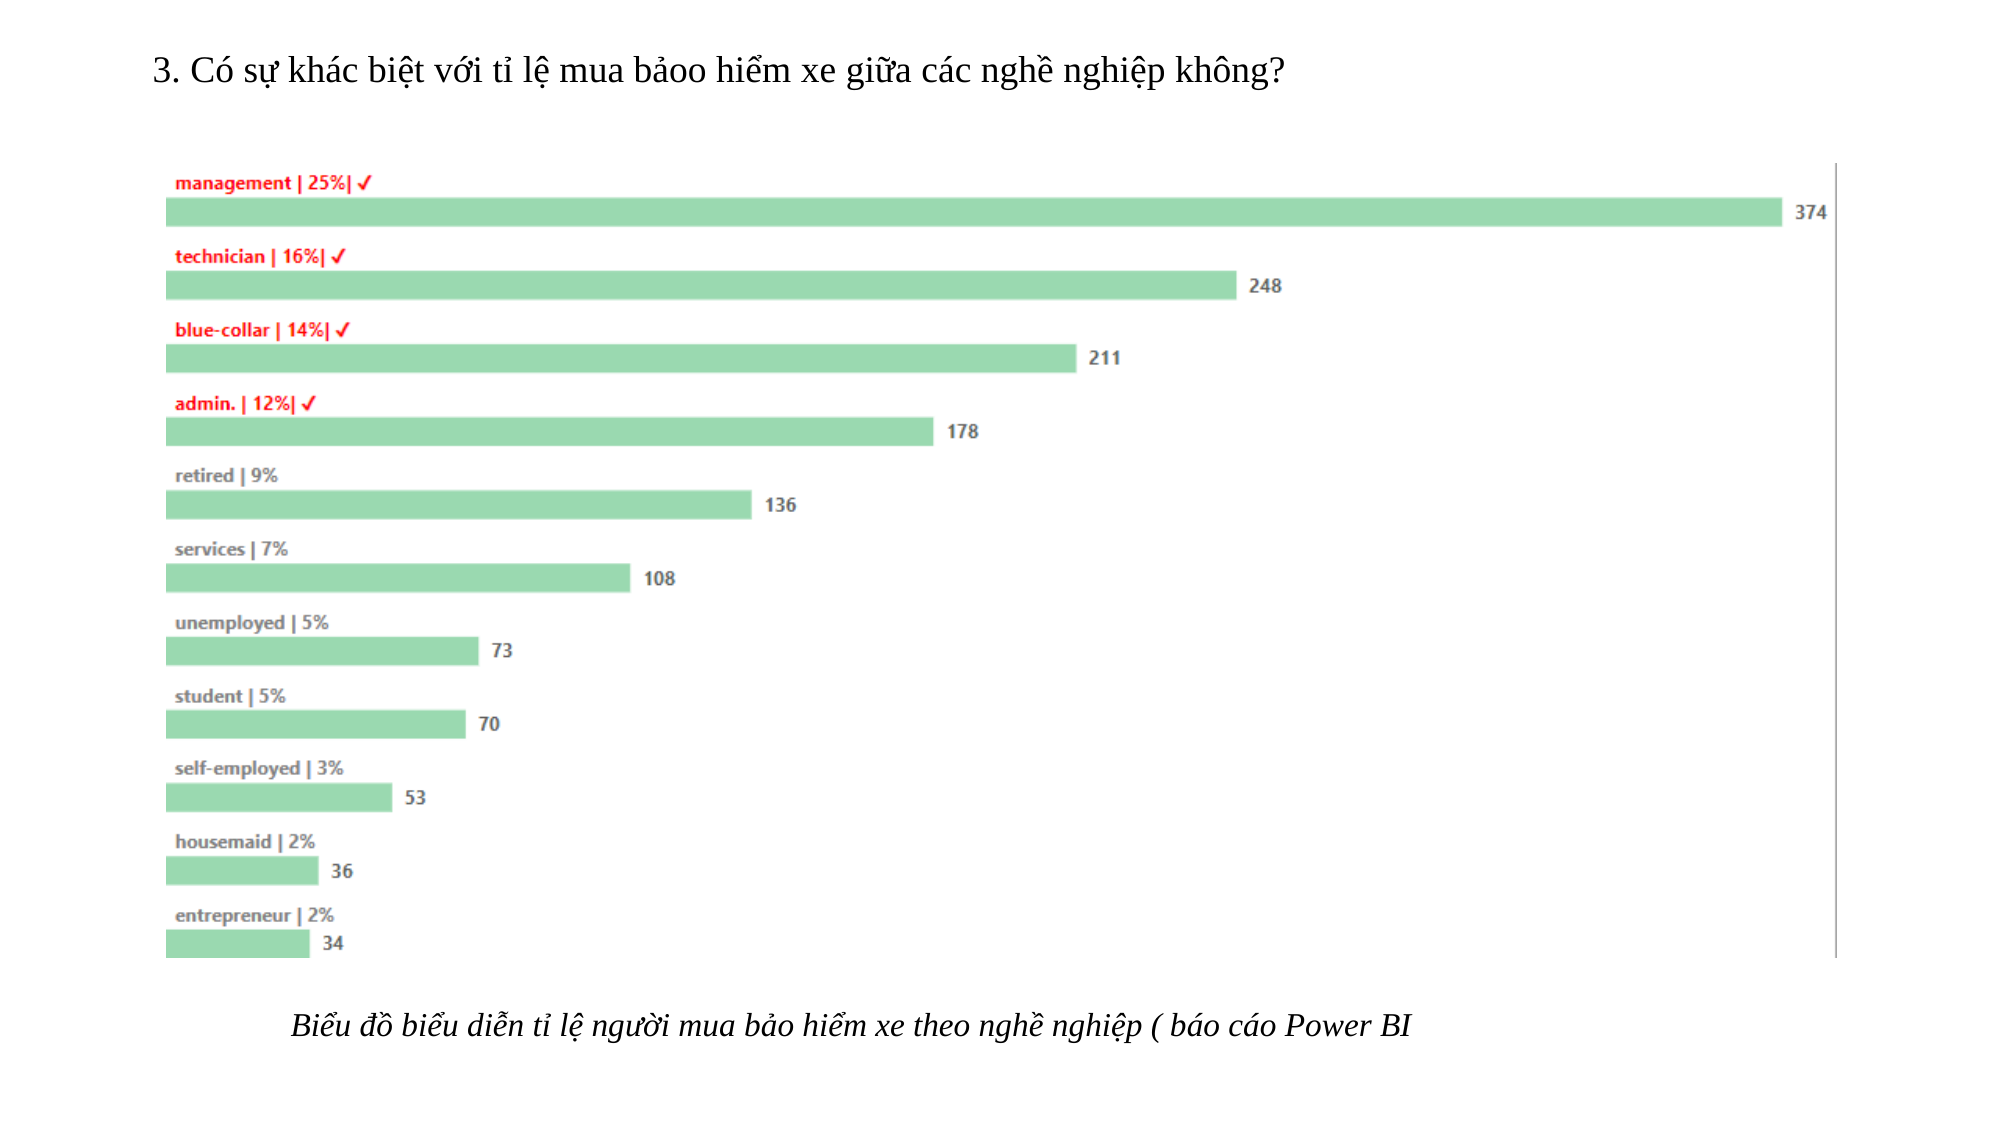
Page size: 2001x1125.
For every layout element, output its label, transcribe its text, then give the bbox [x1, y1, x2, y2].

text_box 3. Có sự khác biệt với tỉ lệ mua bảoo hiểm xe giữa các nghề nghiệp không? [138, 37, 1466, 98]
picture [165, 163, 1837, 958]
text_box Biểu đồ biểu diễn tỉ lệ người mua bảo hiểm xe theo nghề nghiệp ( báo cáo Power BI [275, 996, 1690, 1051]
